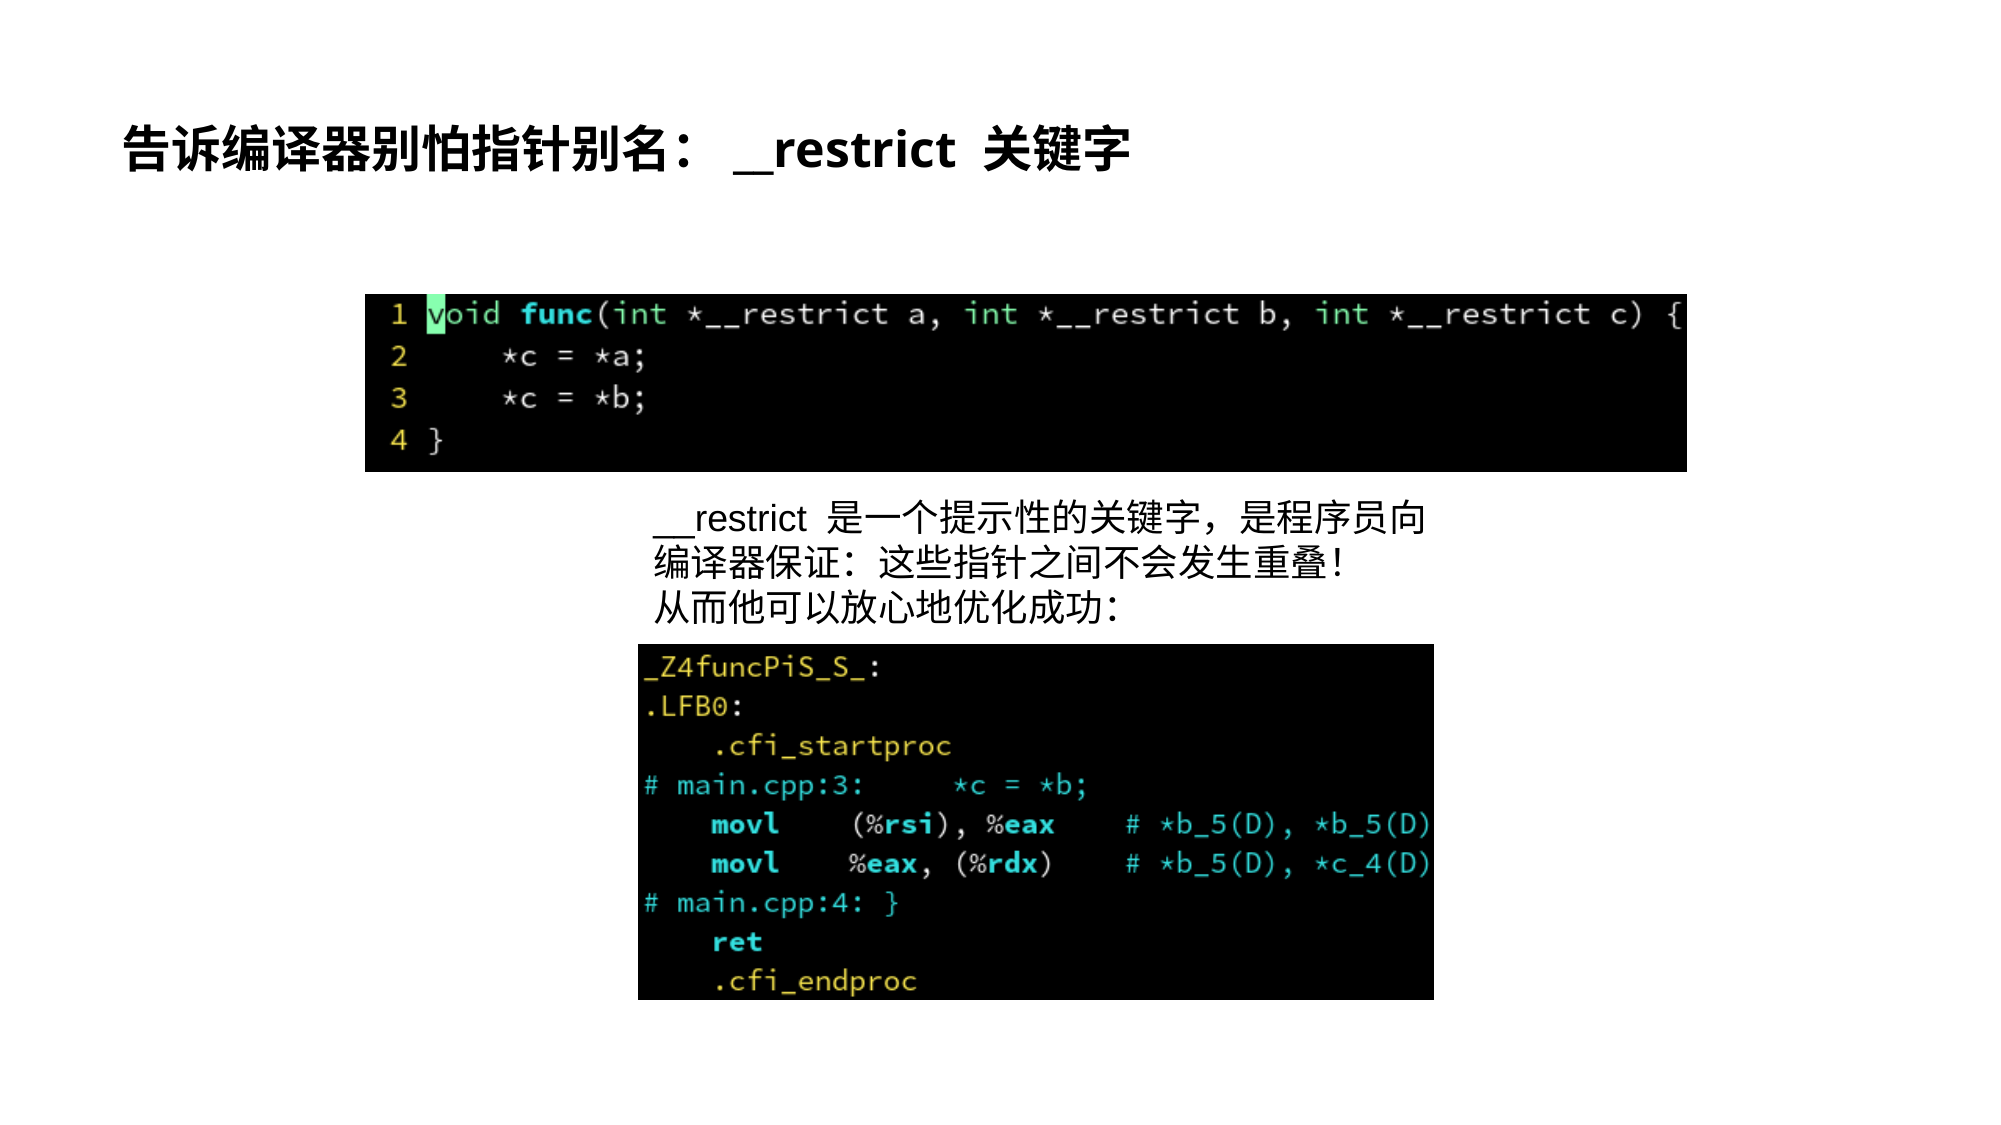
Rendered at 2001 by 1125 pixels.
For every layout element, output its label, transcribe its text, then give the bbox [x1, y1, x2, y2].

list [365, 294, 1687, 473]
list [638, 644, 1434, 1000]
text_box __restrict 是一个提示性的关键字，是程序员向编译器保证：这些指针之间不会发生重叠！ 从而他可以放心地优化成功： [638, 486, 1450, 637]
title 告诉编译器别怕指针别名：__restrict 关键字 [106, 42, 1832, 260]
